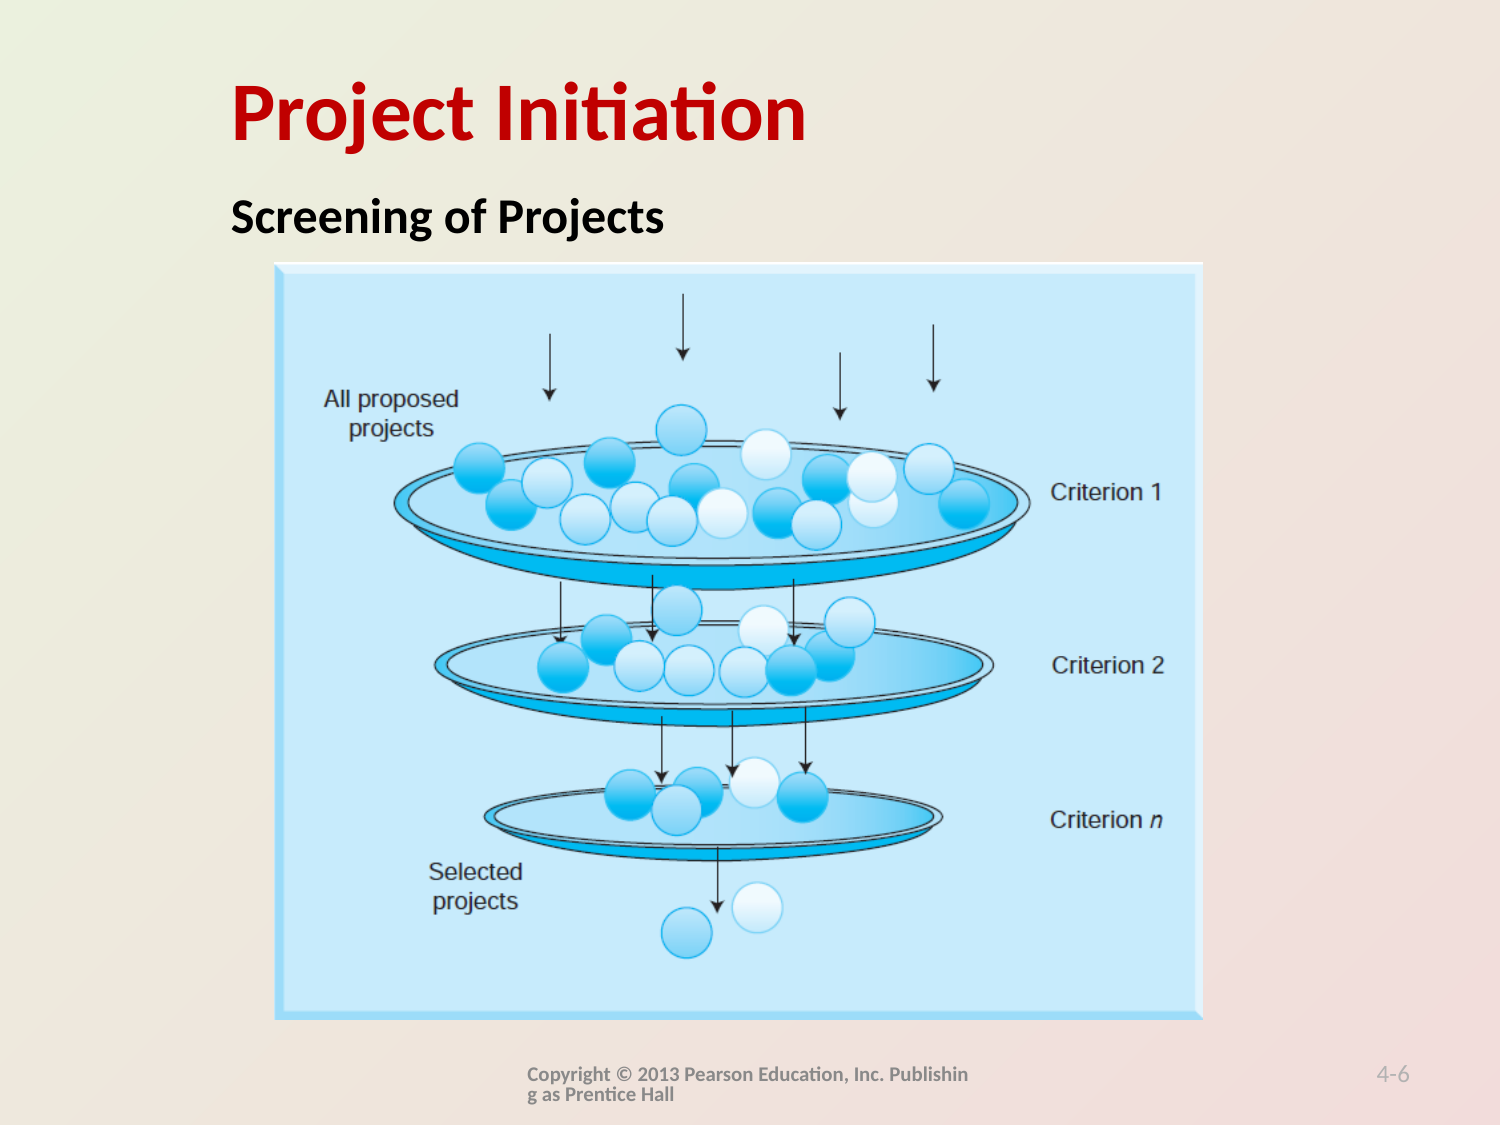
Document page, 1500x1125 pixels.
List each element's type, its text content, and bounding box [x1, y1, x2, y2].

slide_number 4-6 [1074, 1042, 1425, 1103]
list Screening of Projects [215, 175, 861, 232]
picture [274, 262, 1203, 1020]
footer Copyright © 2013 Pearson Education, Inc. Publishing as Prentice Hall [512, 1042, 988, 1103]
